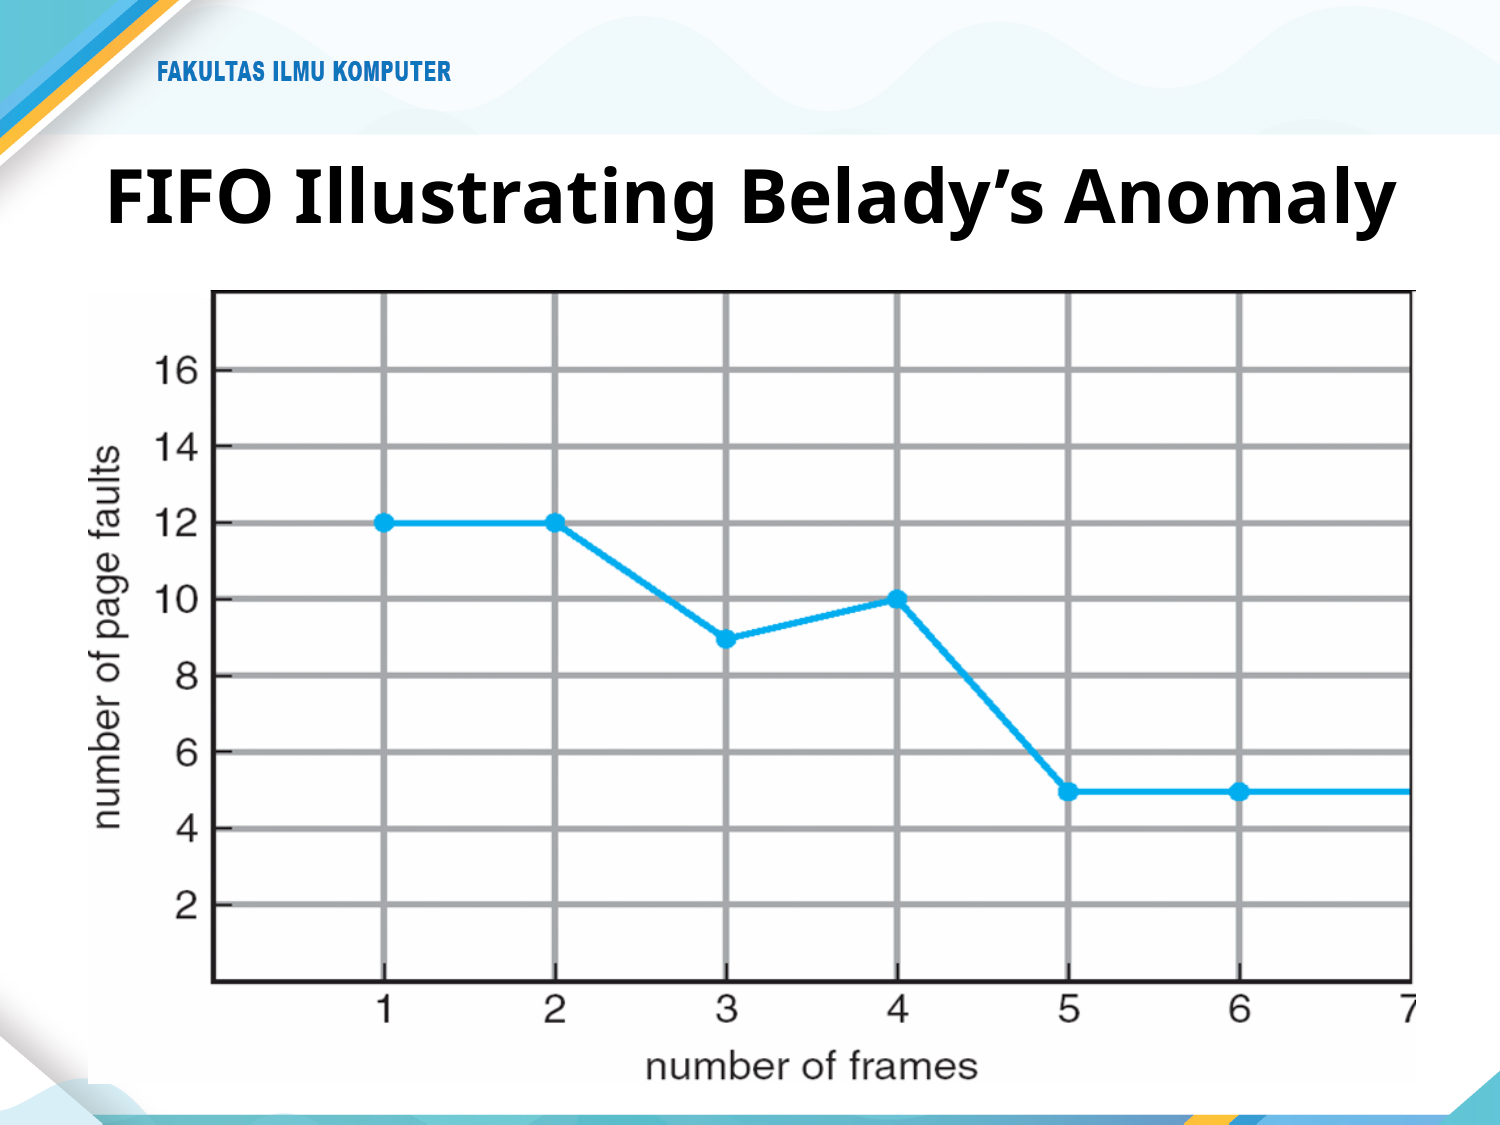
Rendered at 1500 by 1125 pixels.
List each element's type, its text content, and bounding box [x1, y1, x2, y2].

picture [0, 0, 1500, 1125]
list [88, 290, 1416, 1084]
title FIFO Illustrating Belady’s Anomaly [89, 149, 1465, 249]
